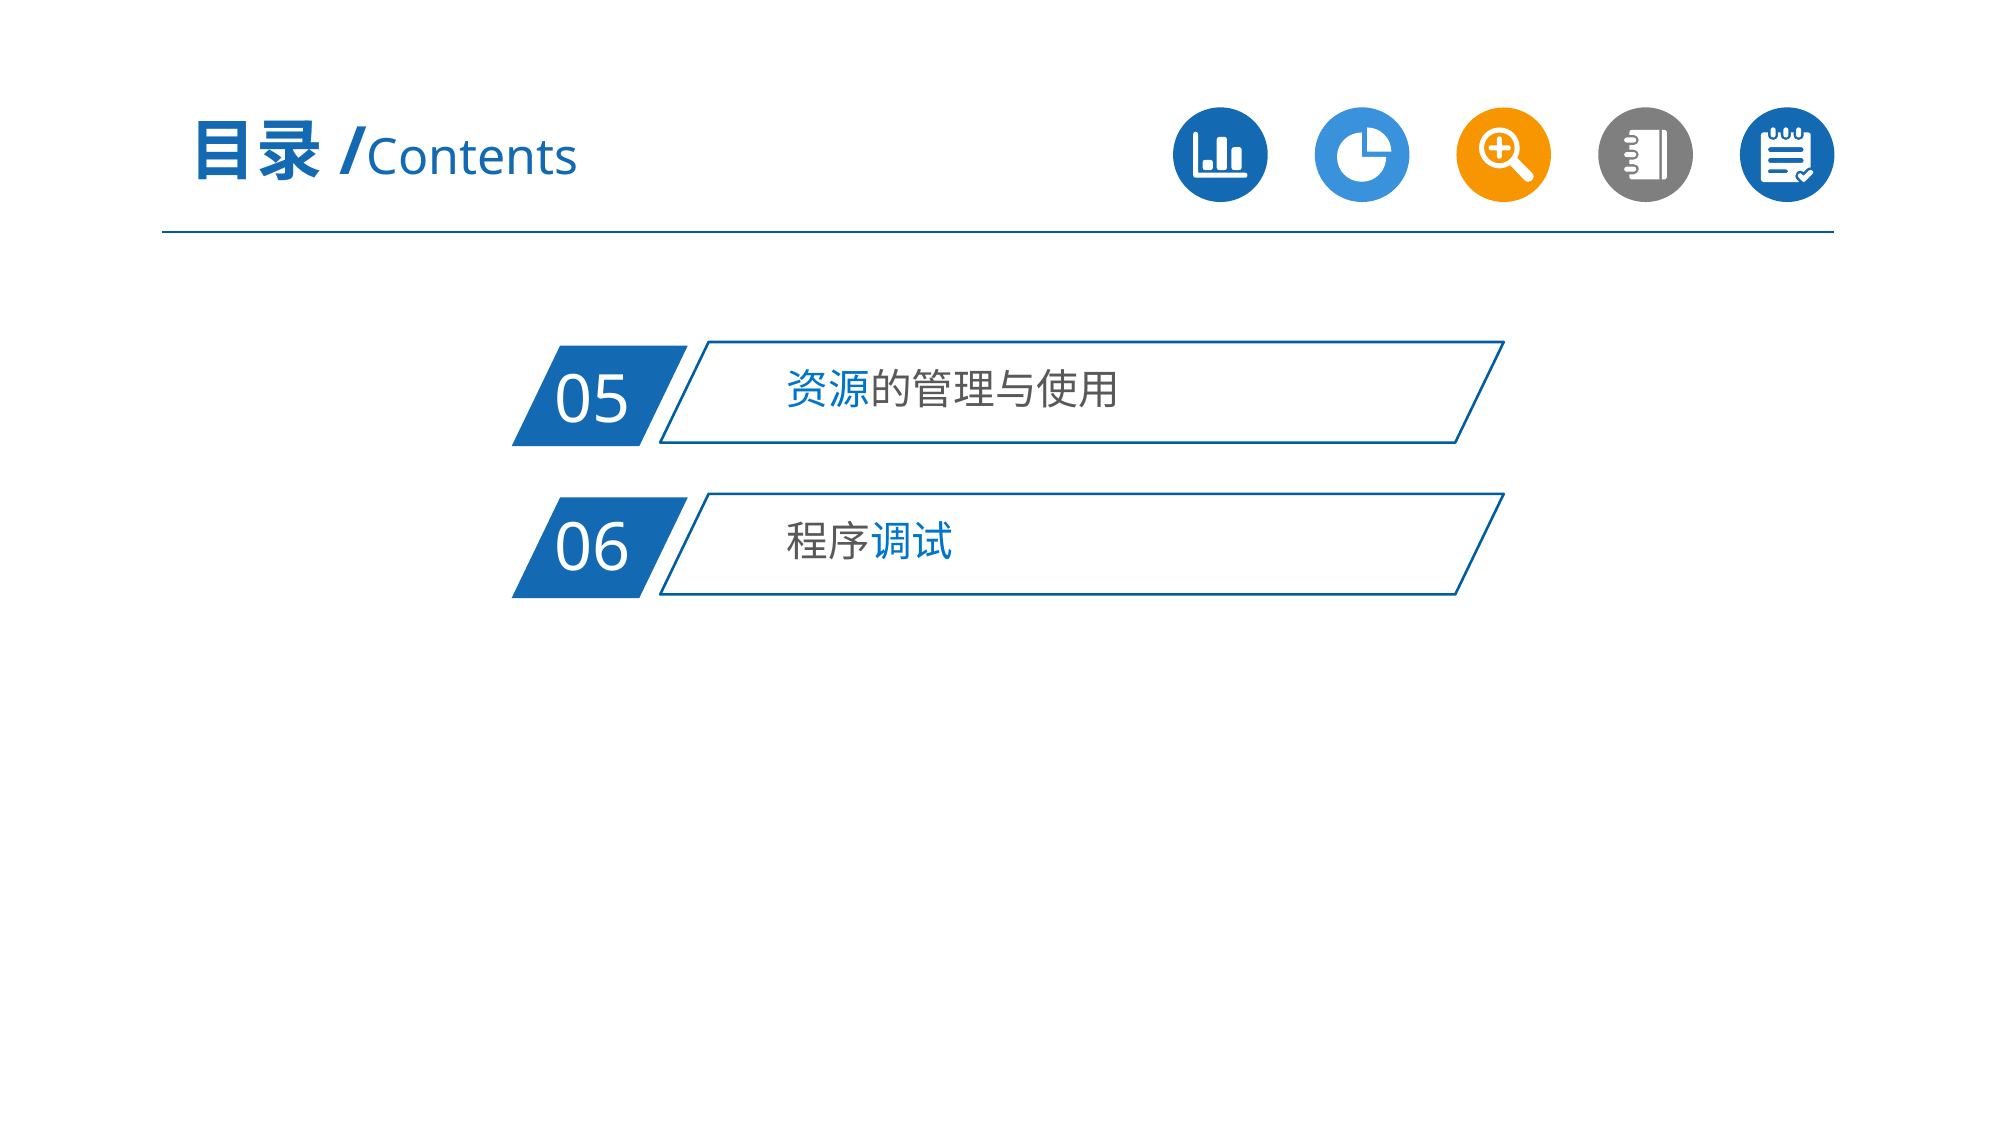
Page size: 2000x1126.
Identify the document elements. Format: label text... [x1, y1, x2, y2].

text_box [511, 496, 656, 599]
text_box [659, 493, 1504, 595]
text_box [659, 341, 1504, 443]
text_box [511, 345, 655, 447]
text_box 目录/Contents [137, 93, 631, 203]
